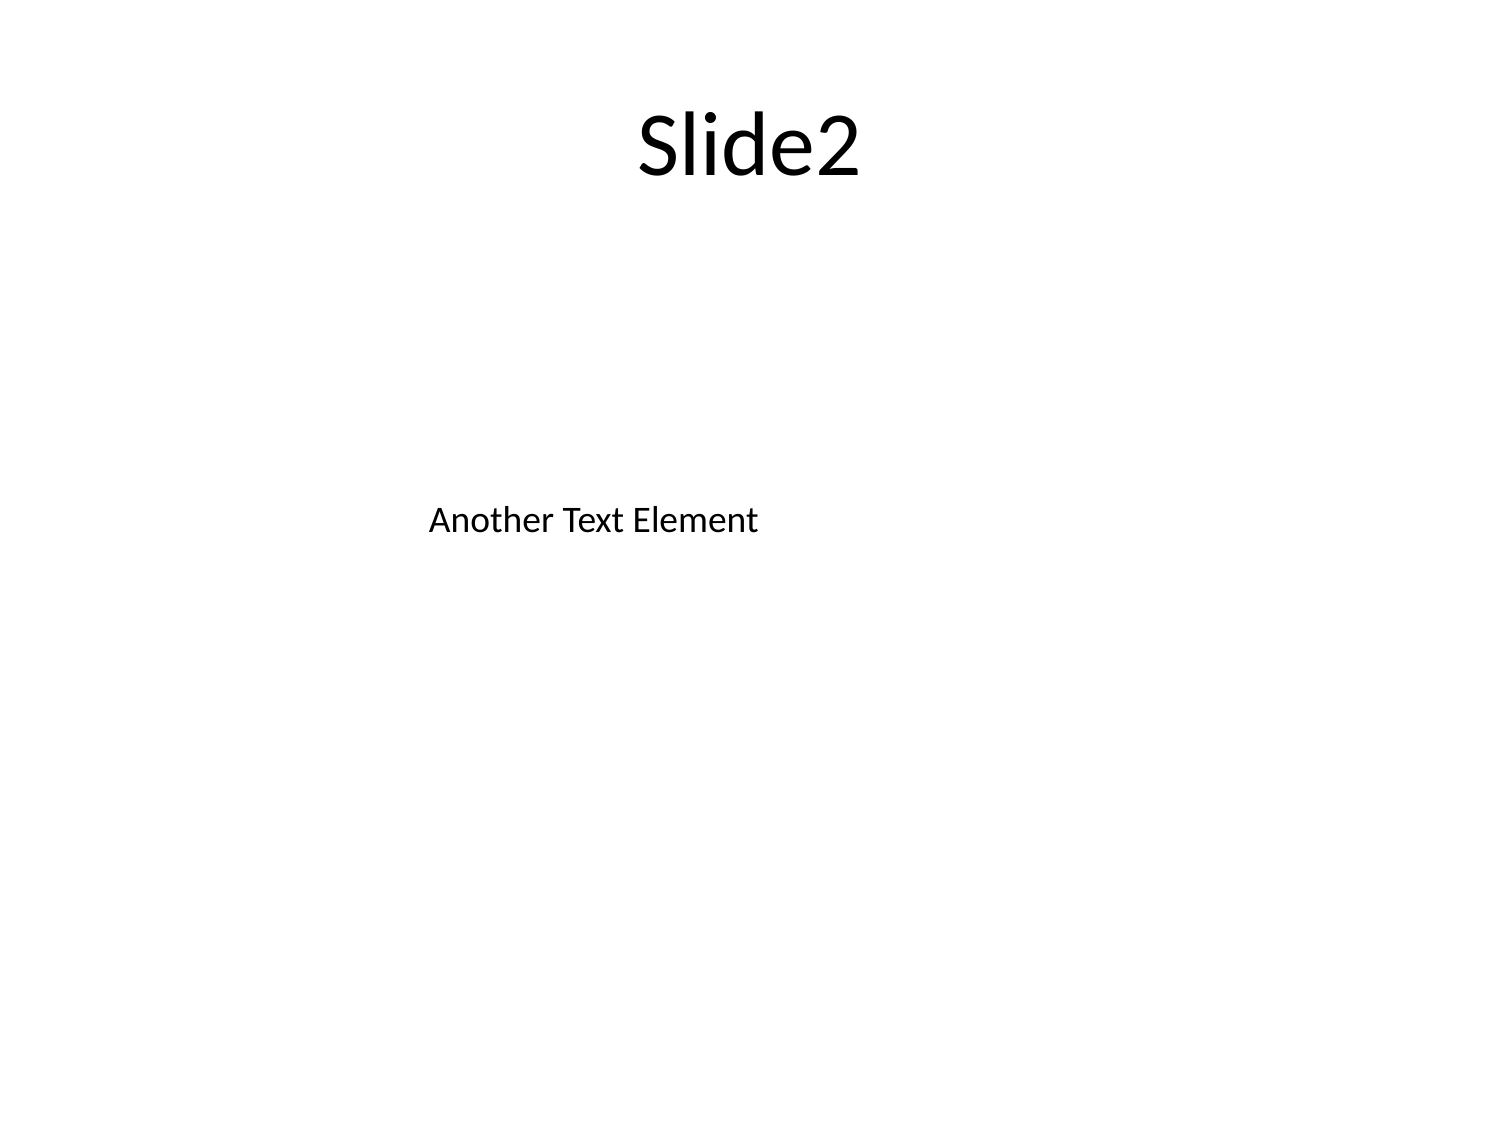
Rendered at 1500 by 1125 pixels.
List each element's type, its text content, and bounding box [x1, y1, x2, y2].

text_box Another Text Element [414, 487, 774, 548]
title Slide2 [75, 45, 1425, 233]
